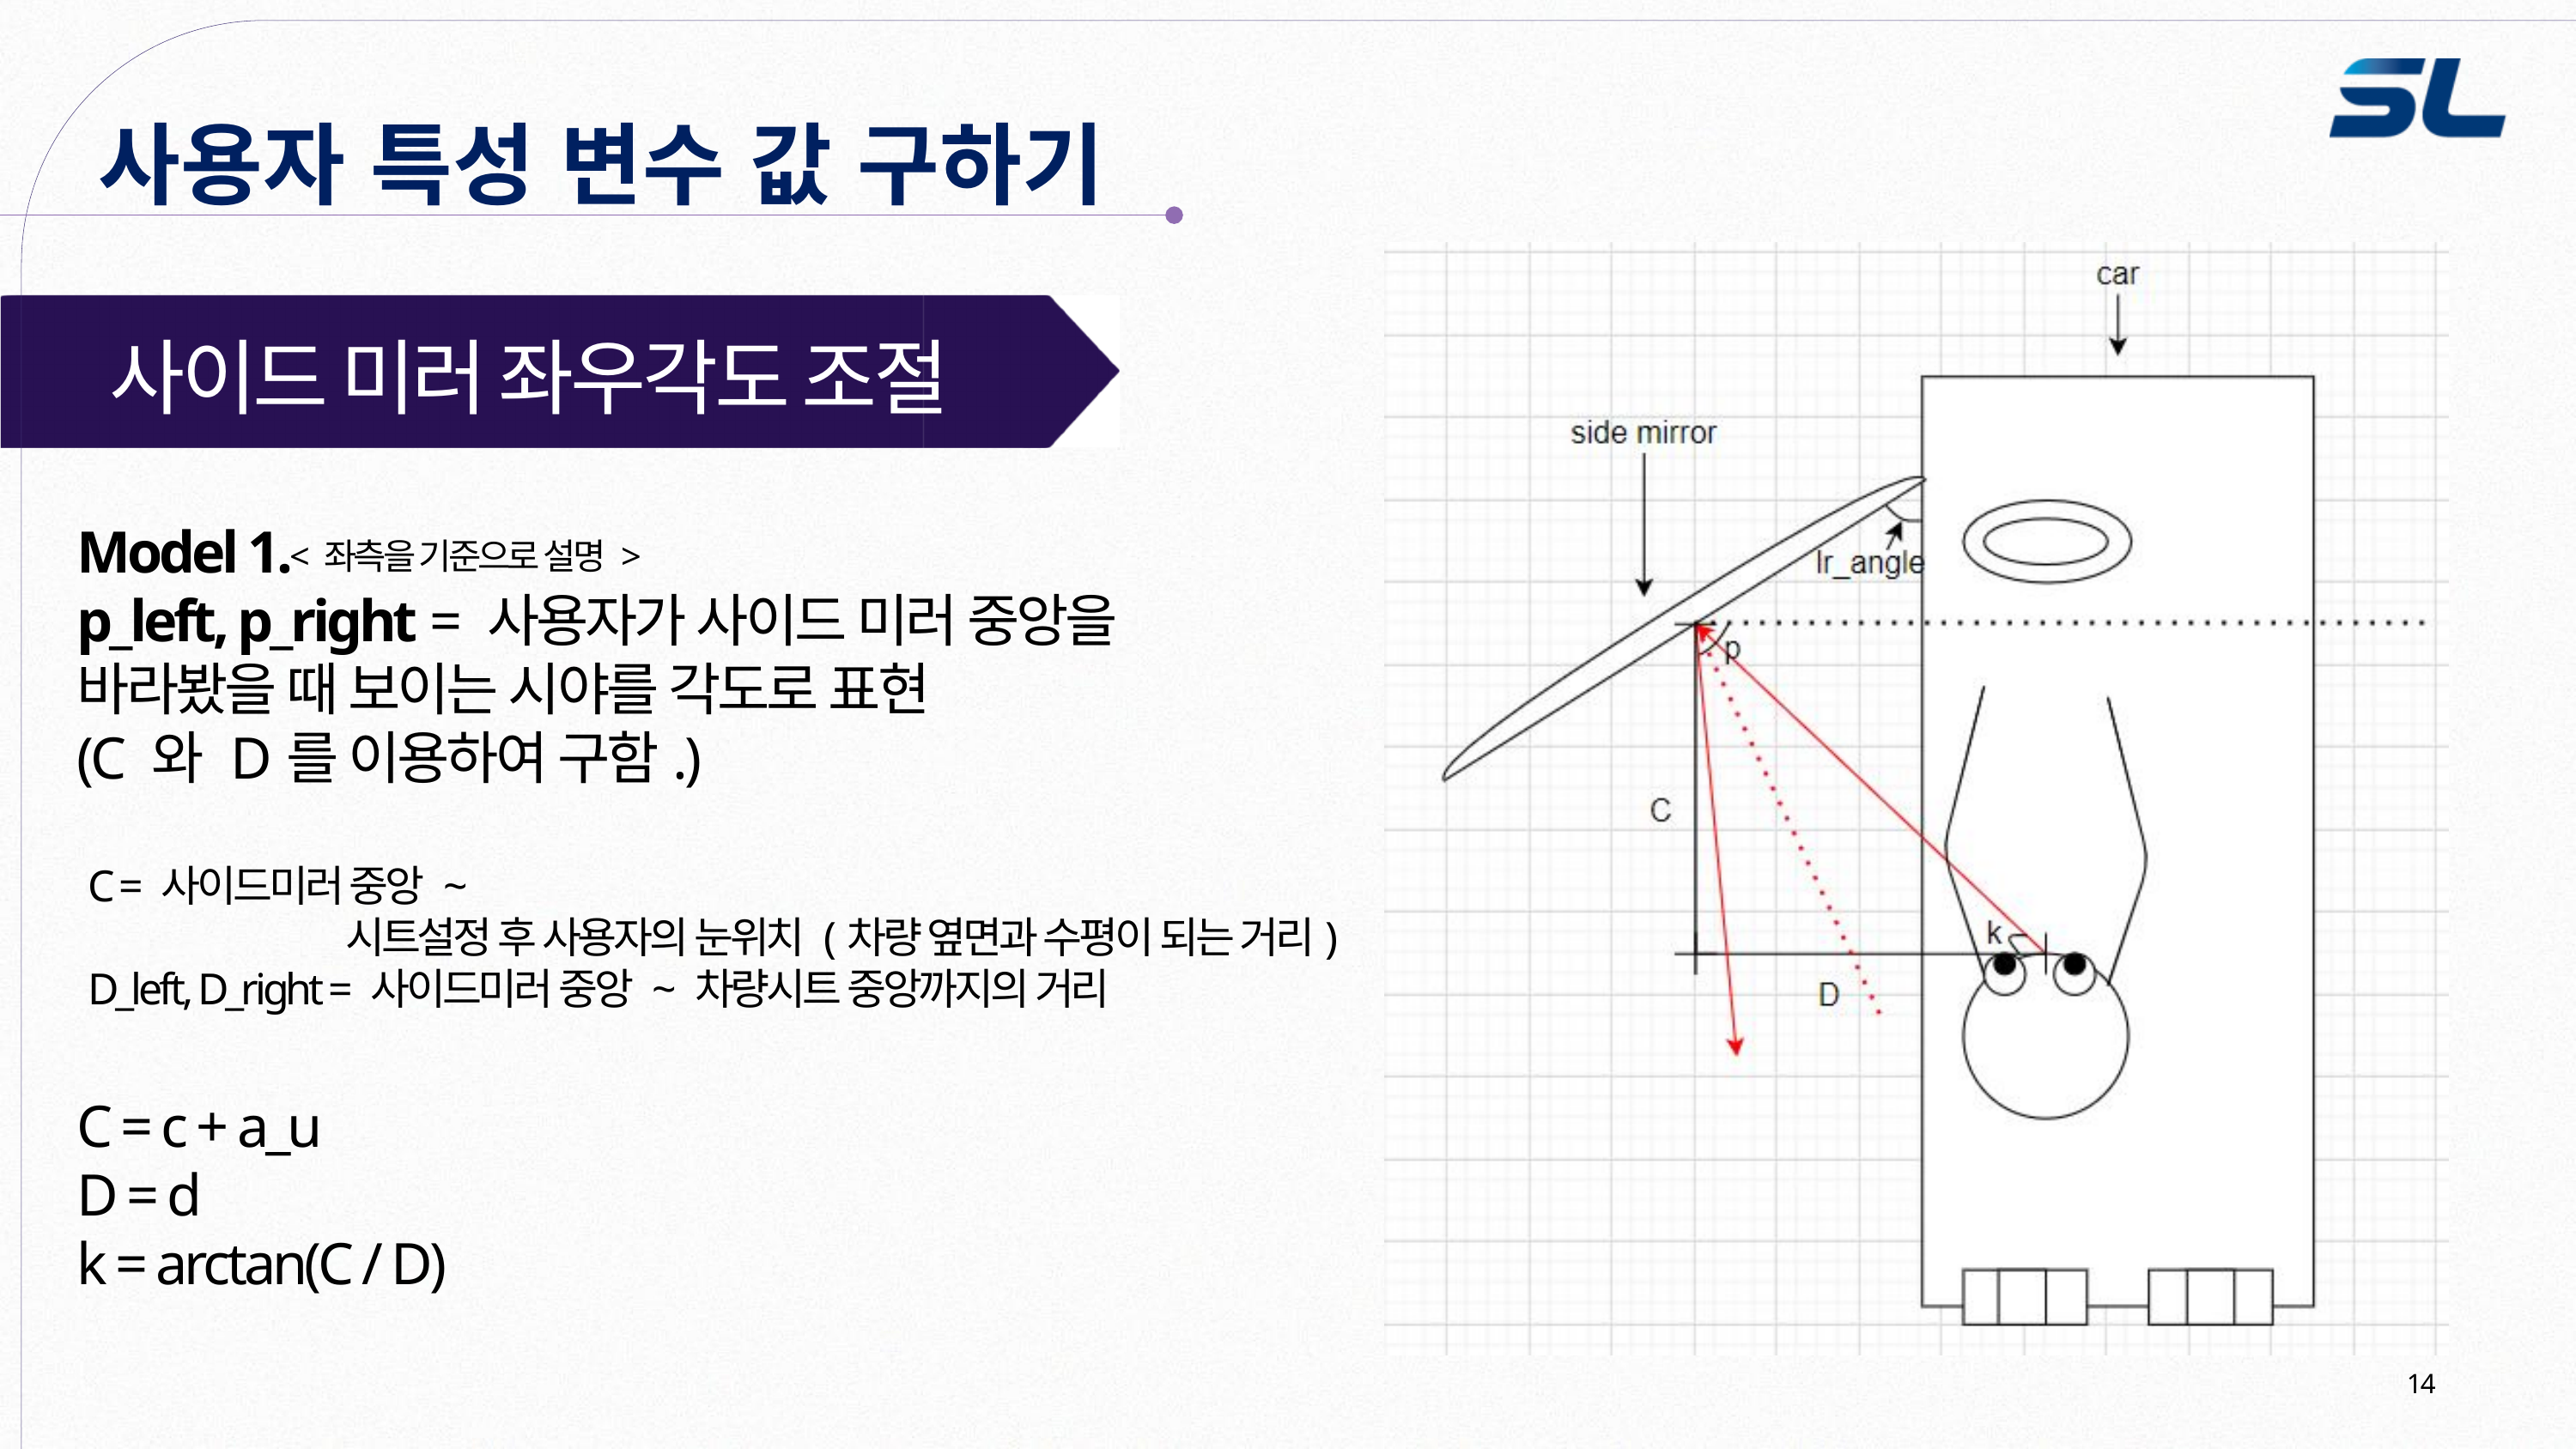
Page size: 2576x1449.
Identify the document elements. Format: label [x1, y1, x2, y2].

text_box [2329, 58, 2508, 148]
text_box [0, 0, 2576, 1449]
text_box [0, 294, 1120, 448]
picture [1384, 242, 2449, 1355]
